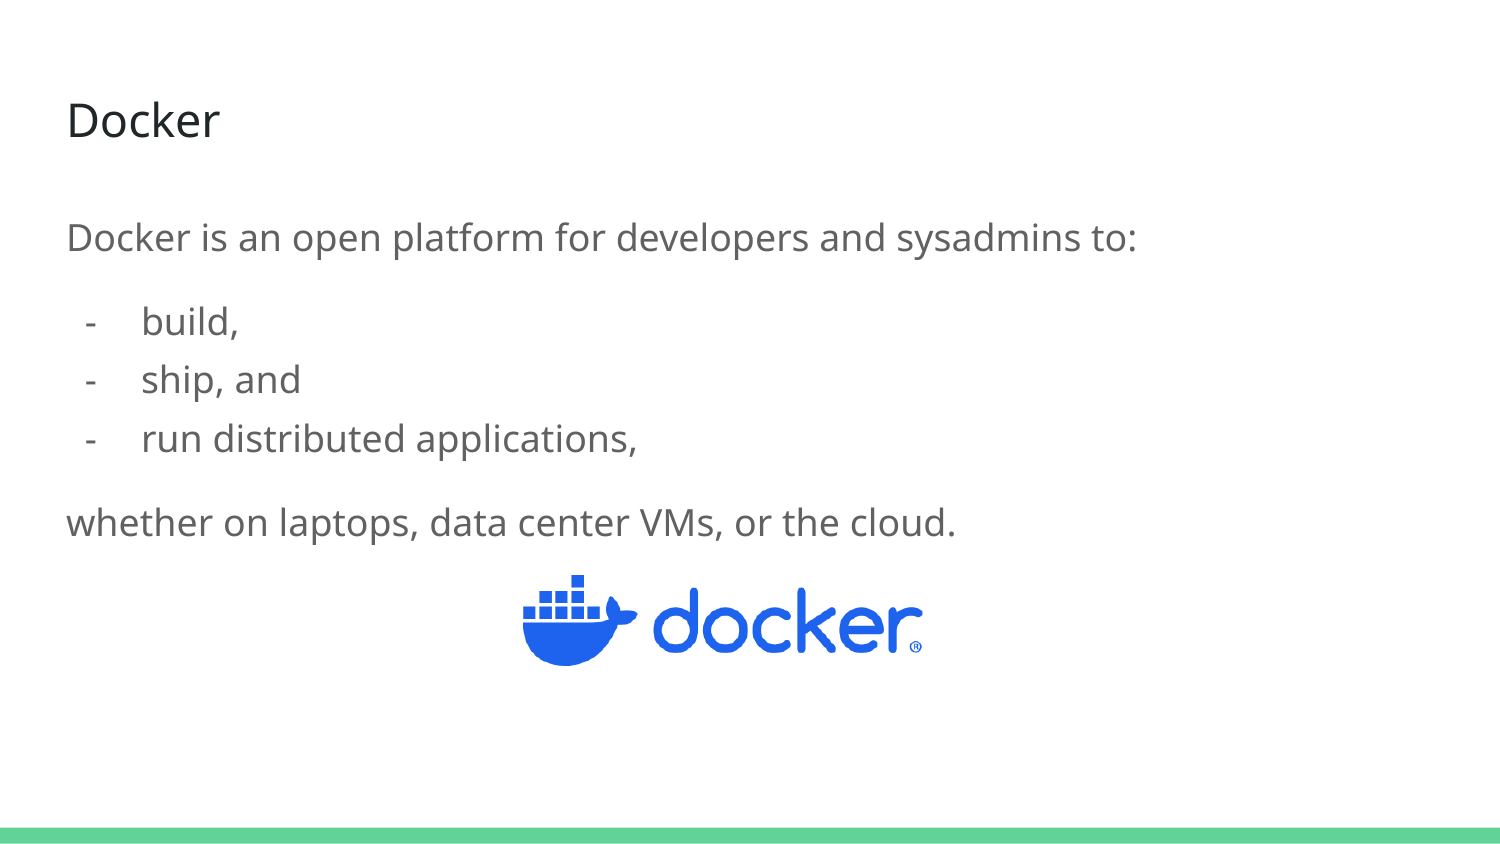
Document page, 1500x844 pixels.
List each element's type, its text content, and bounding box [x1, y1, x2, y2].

list Docker is an open platform for developers and sysadmins to: build, ship, and run distributed applications, whether on laptops, data center VMs, or the cloud. [51, 189, 1449, 750]
title Docker [51, 72, 1449, 167]
picture [513, 569, 931, 672]
